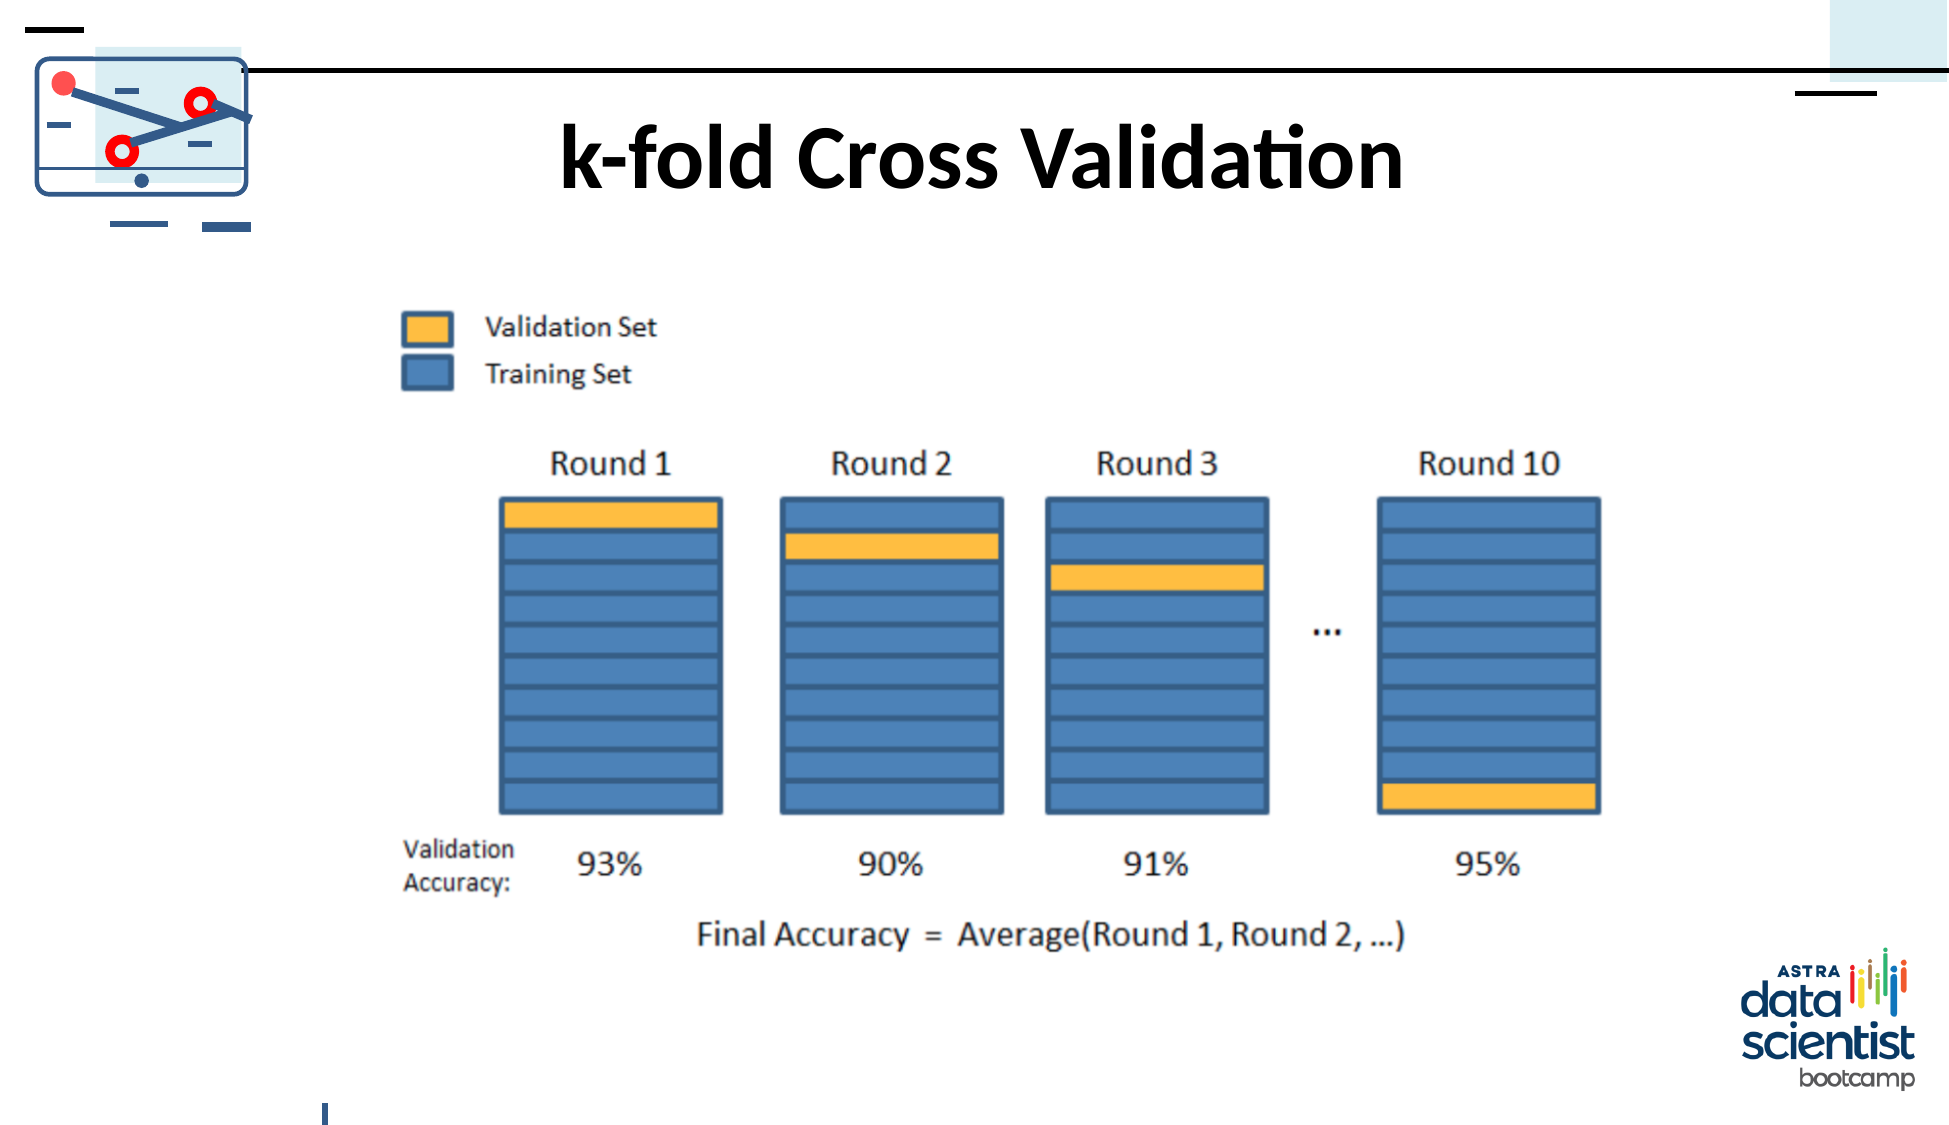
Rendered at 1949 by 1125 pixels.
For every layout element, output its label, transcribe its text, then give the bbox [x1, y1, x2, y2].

picture [235, 284, 1713, 1002]
title k-fold Cross Validation [271, 70, 1748, 233]
picture [1724, 937, 1931, 1106]
